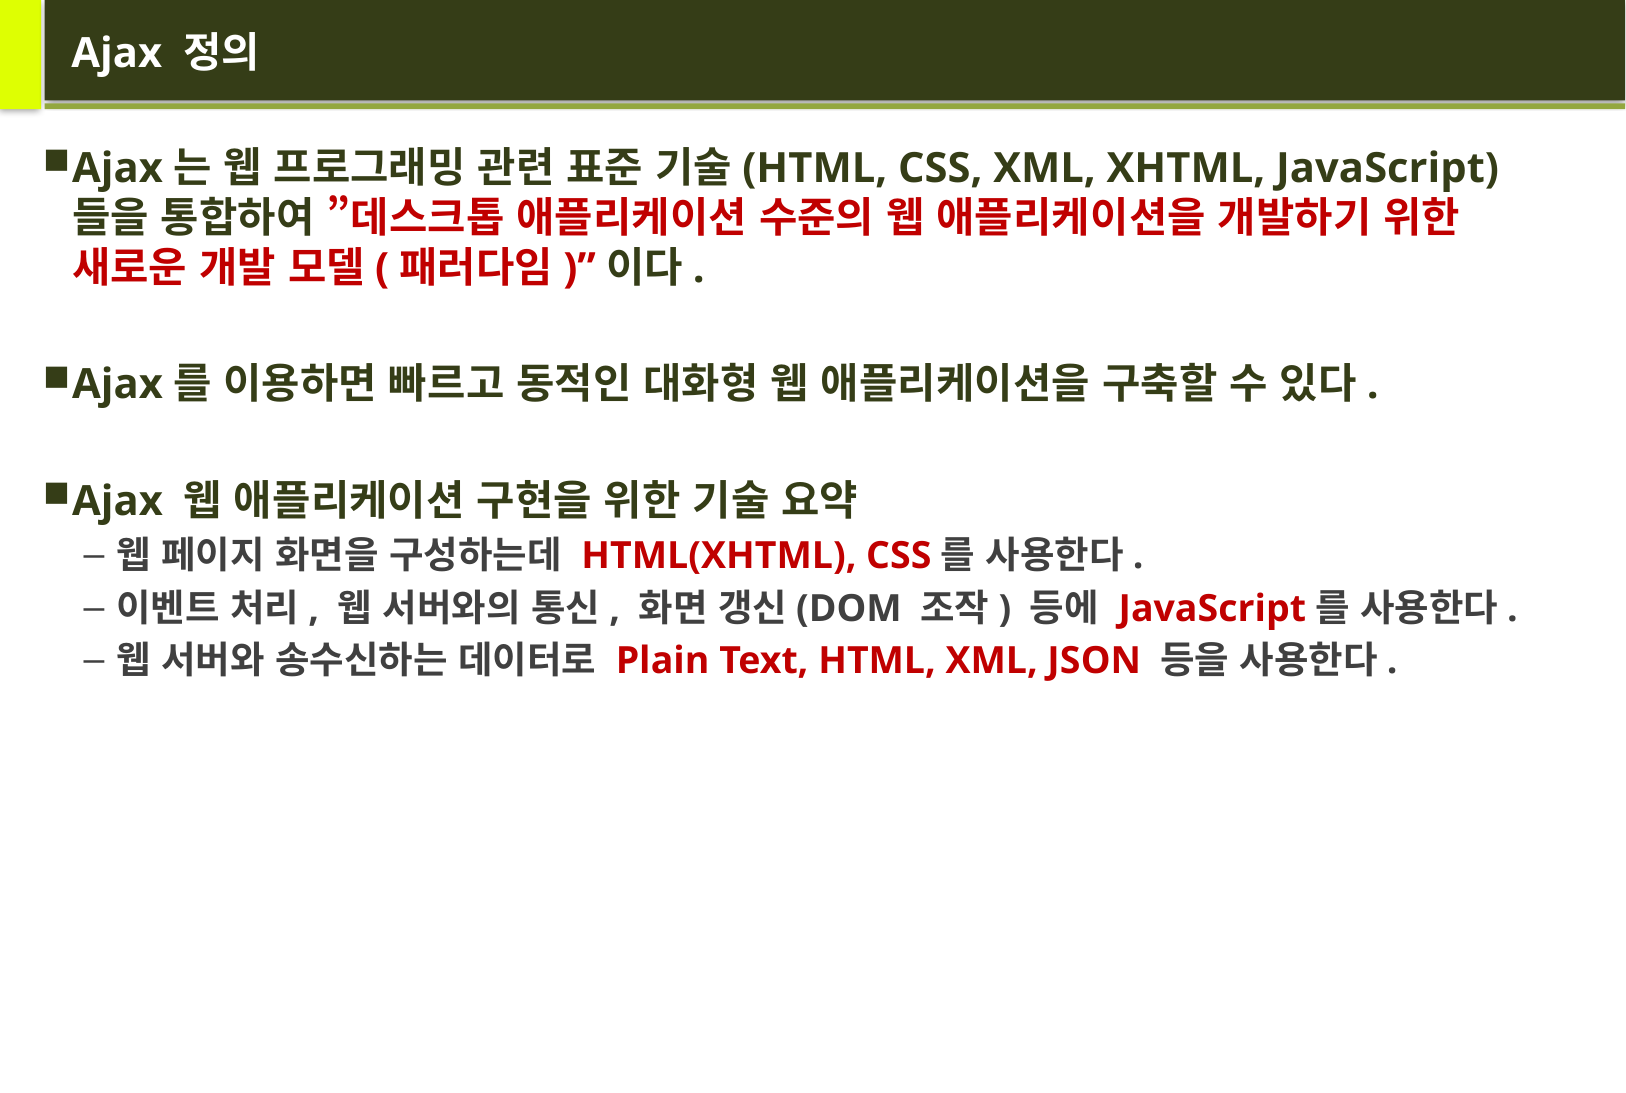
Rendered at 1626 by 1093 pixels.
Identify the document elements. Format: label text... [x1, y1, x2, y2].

title Ajax 정의 [56, 0, 1604, 103]
list Ajax는 웹 프로그래밍 관련 표준 기술(HTML, CSS, XML, XHTML, JavaScript)들을 통합하여 ”데스크톱 애플리케이션 수준의 웹 애플리케이션을 개발하기 위한 새로운 개발 모델(패러다임)”이다. Ajax를 이용하면 빠르고 동적인 대화형 웹 애플리케이션을 구축할 수 있다. Ajax 웹 애플리케이션 구현을 위한 기술 요약 웹 페이지 화면을 구성하는데 HTML(XHTML), CSS를 사용한다. 이벤트 처리, 웹 서버와의 통신, 화면 갱신(DOM 조작) 등에 JavaScript를 사용한다. 웹 서버와 송수신하는 데이터로 Plain Text, HTML, XML, JSON 등을 사용한다. [27, 132, 1598, 1067]
